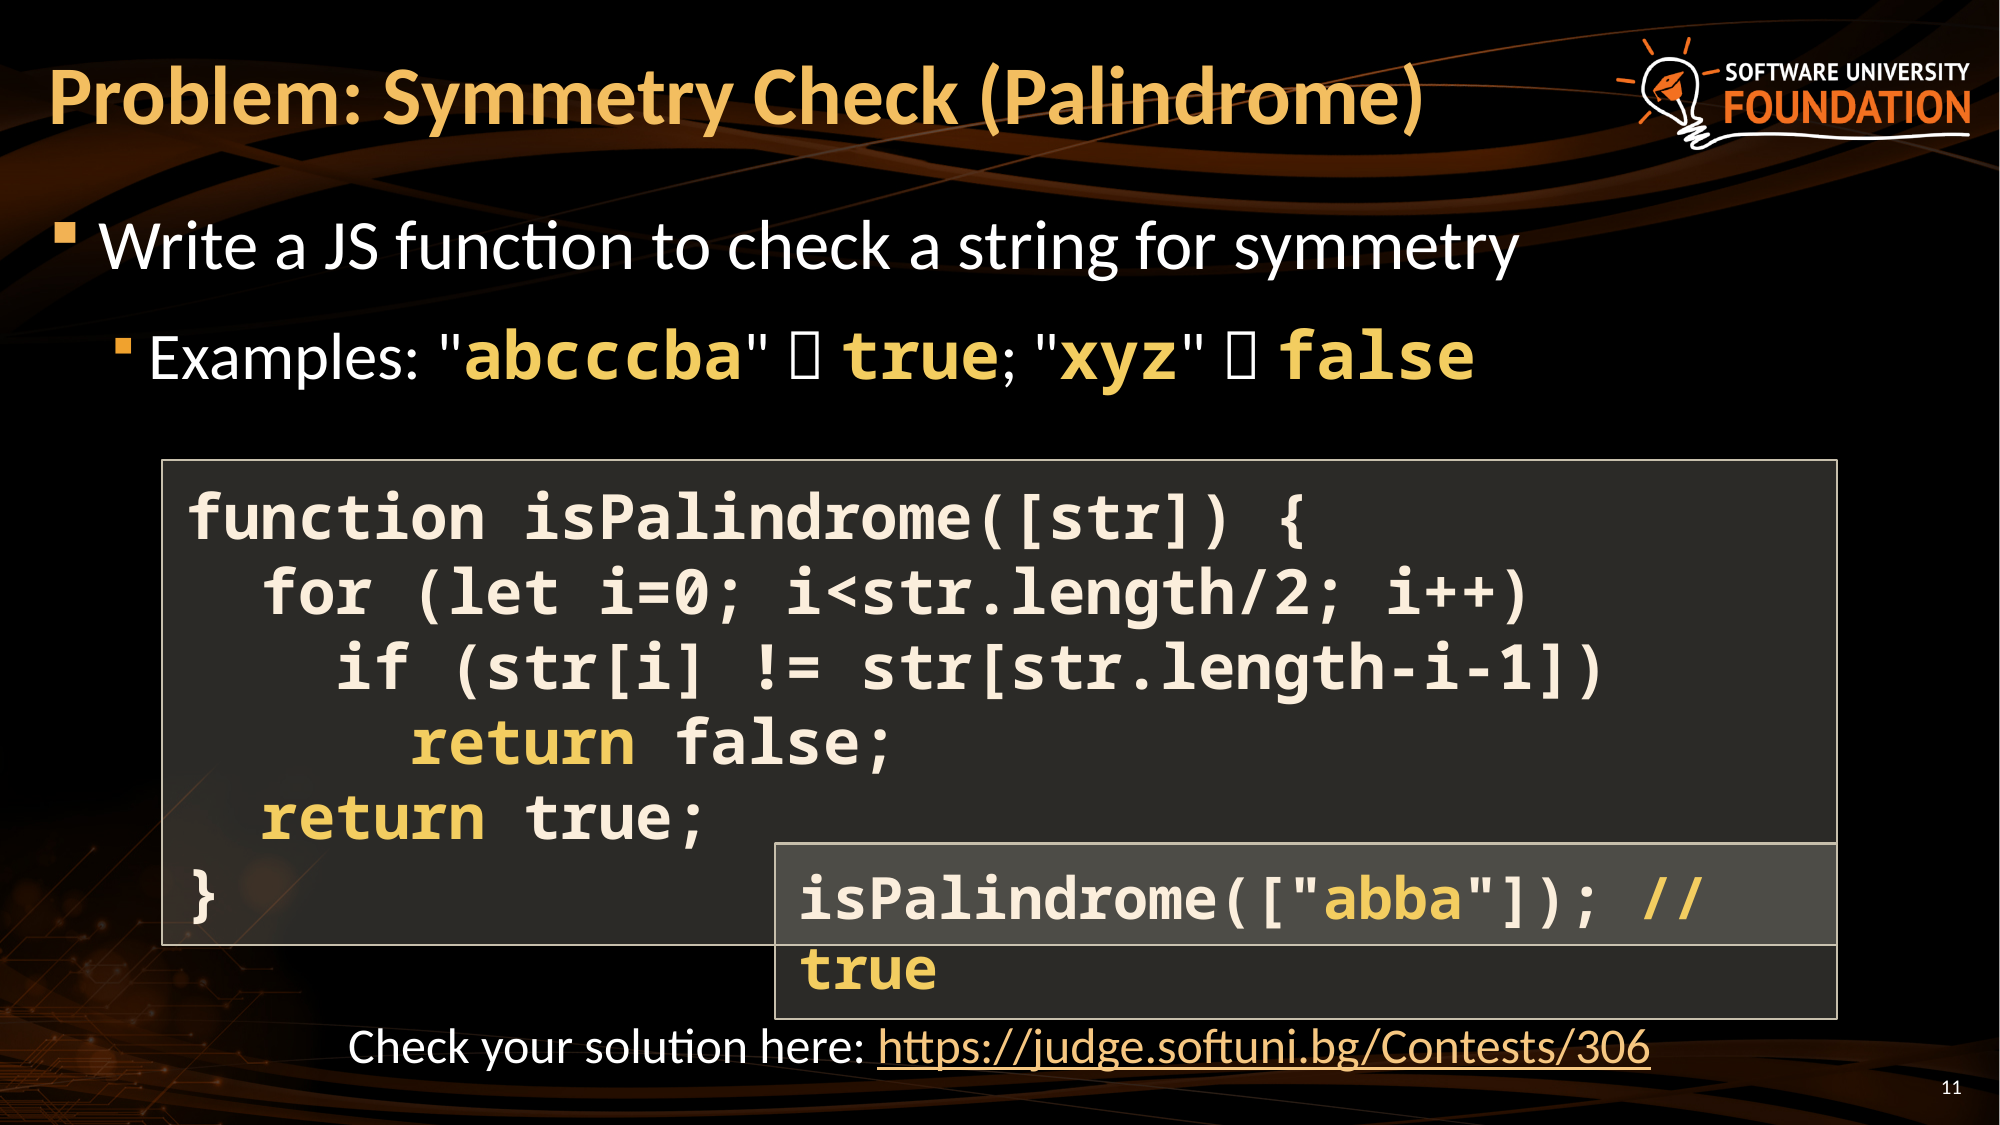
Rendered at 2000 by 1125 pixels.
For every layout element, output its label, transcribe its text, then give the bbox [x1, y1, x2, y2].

text_box Check your solution here: https://judge.softuni.bg/Contests/306 [133, 1006, 1866, 1082]
picture [0, 0, 2000, 1125]
list Write a JS function to check a string for symmetry Examples: "abcccba"  true; "xyz"  false [31, 188, 1968, 1103]
title Problem: Symmetry Check (Palindrome) [30, 6, 1602, 189]
text_box function isPalindrome([str]) { for (let i=0; i<str.length/2; i++) if (str[i] != str[str.length-i-1]) return false; return true; } [162, 459, 1838, 945]
text_box isPalindrome(["abba"]); // true [774, 843, 1838, 1019]
